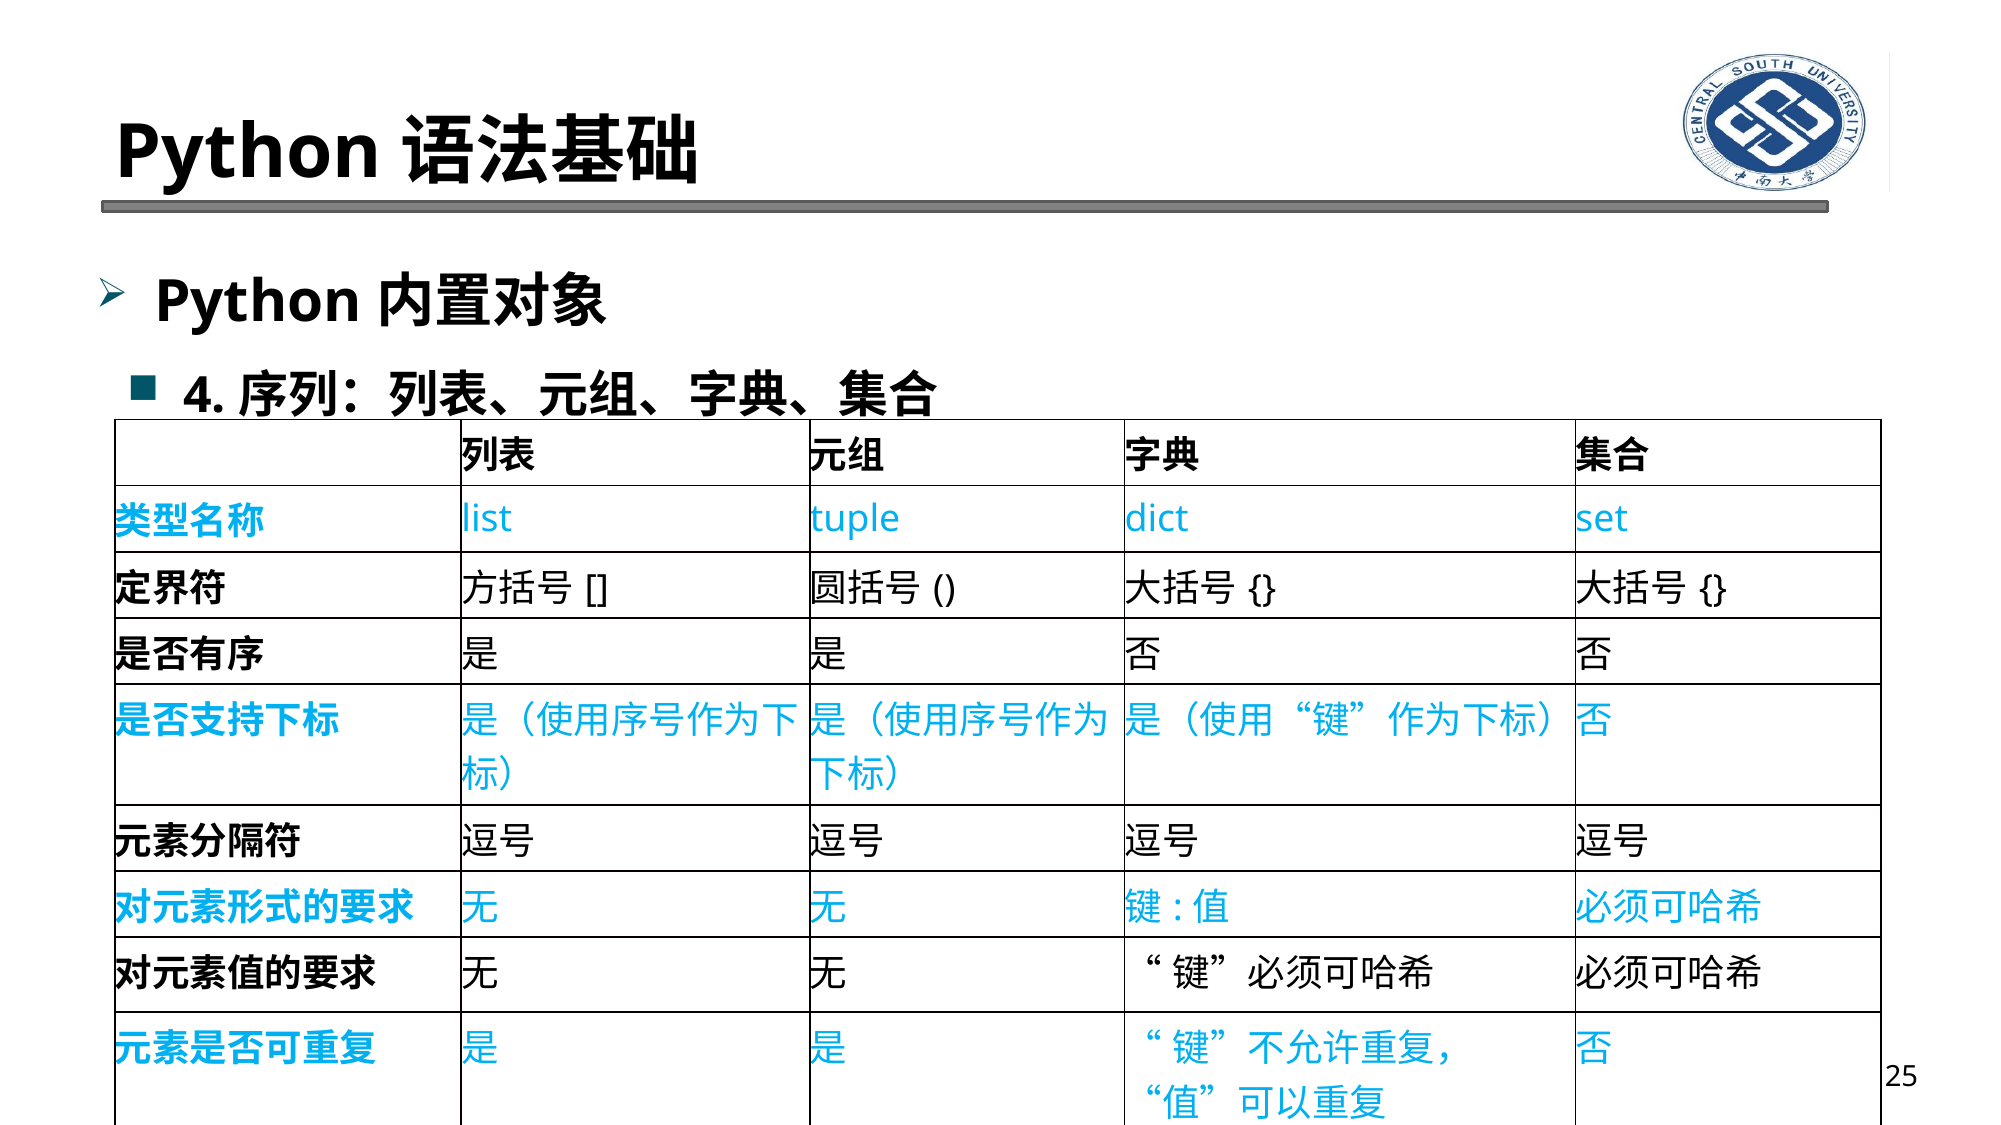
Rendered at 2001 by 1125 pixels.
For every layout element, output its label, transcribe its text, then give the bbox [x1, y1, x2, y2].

table_cell 无 [811, 938, 1124, 1011]
table_cell 是否有序 [116, 619, 460, 683]
slide_number 25 [1882, 1049, 1934, 1125]
table_cell 定界符 [116, 553, 460, 617]
picture [1805, 52, 1890, 192]
table_cell 否 [1576, 685, 1880, 804]
table_cell 元素分隔符 [116, 806, 460, 870]
table_cell 对元素形式的要求 [116, 872, 460, 936]
table_cell 无 [462, 938, 809, 1011]
table_cell 键:值 [1125, 872, 1575, 936]
table_cell “键”必须可哈希 [1125, 938, 1575, 1011]
title Python语法基础 [99, 12, 1805, 200]
table_cell 是 [811, 1013, 1124, 1125]
table_cell list [462, 486, 809, 551]
table_cell 无 [811, 872, 1124, 936]
table_cell 是否支持下标 [116, 685, 460, 804]
table_cell 大括号{} [1125, 553, 1575, 617]
table_cell “键”不允许重复，“值”可以重复 [1125, 1013, 1575, 1125]
table_cell 是 [811, 619, 1124, 683]
table_header [116, 420, 460, 485]
list Python内置对象 4.序列：列表、元组、字典、集合 [81, 220, 1898, 1024]
table_cell 必须可哈希 [1576, 938, 1880, 1011]
table_header 元组 [811, 420, 1124, 485]
table_cell 逗号 [462, 806, 809, 870]
table_cell 是（使用序号作为下标） [811, 685, 1124, 804]
table_cell 无 [462, 872, 809, 936]
table_cell 逗号 [1125, 806, 1575, 870]
table_cell 是（使用“键”作为下标） [1125, 685, 1575, 804]
table_cell set [1576, 486, 1880, 551]
table_cell 是（使用序号作为下标） [462, 685, 809, 804]
table_cell tuple [811, 486, 1124, 551]
table_header 集合 [1576, 420, 1880, 485]
table_cell 逗号 [811, 806, 1124, 870]
table_cell 方括号[] [462, 553, 809, 617]
table_cell 是 [462, 619, 809, 683]
table_header 列表 [462, 420, 809, 485]
table_cell 对元素值的要求 [116, 938, 460, 1011]
table_cell 大括号{} [1576, 553, 1880, 617]
table_cell 否 [1576, 1013, 1880, 1125]
table_header 字典 [1125, 420, 1575, 485]
table_cell 元素是否可重复 [116, 1013, 460, 1125]
table_cell 类型名称 [116, 486, 460, 551]
table_cell 否 [1576, 619, 1880, 683]
table_cell 必须可哈希 [1576, 872, 1880, 936]
table_cell dict [1125, 486, 1575, 551]
table_cell 否 [1125, 619, 1575, 683]
table_cell 是 [462, 1013, 809, 1125]
table_cell 逗号 [1576, 806, 1880, 870]
table_cell 圆括号() [811, 553, 1124, 617]
